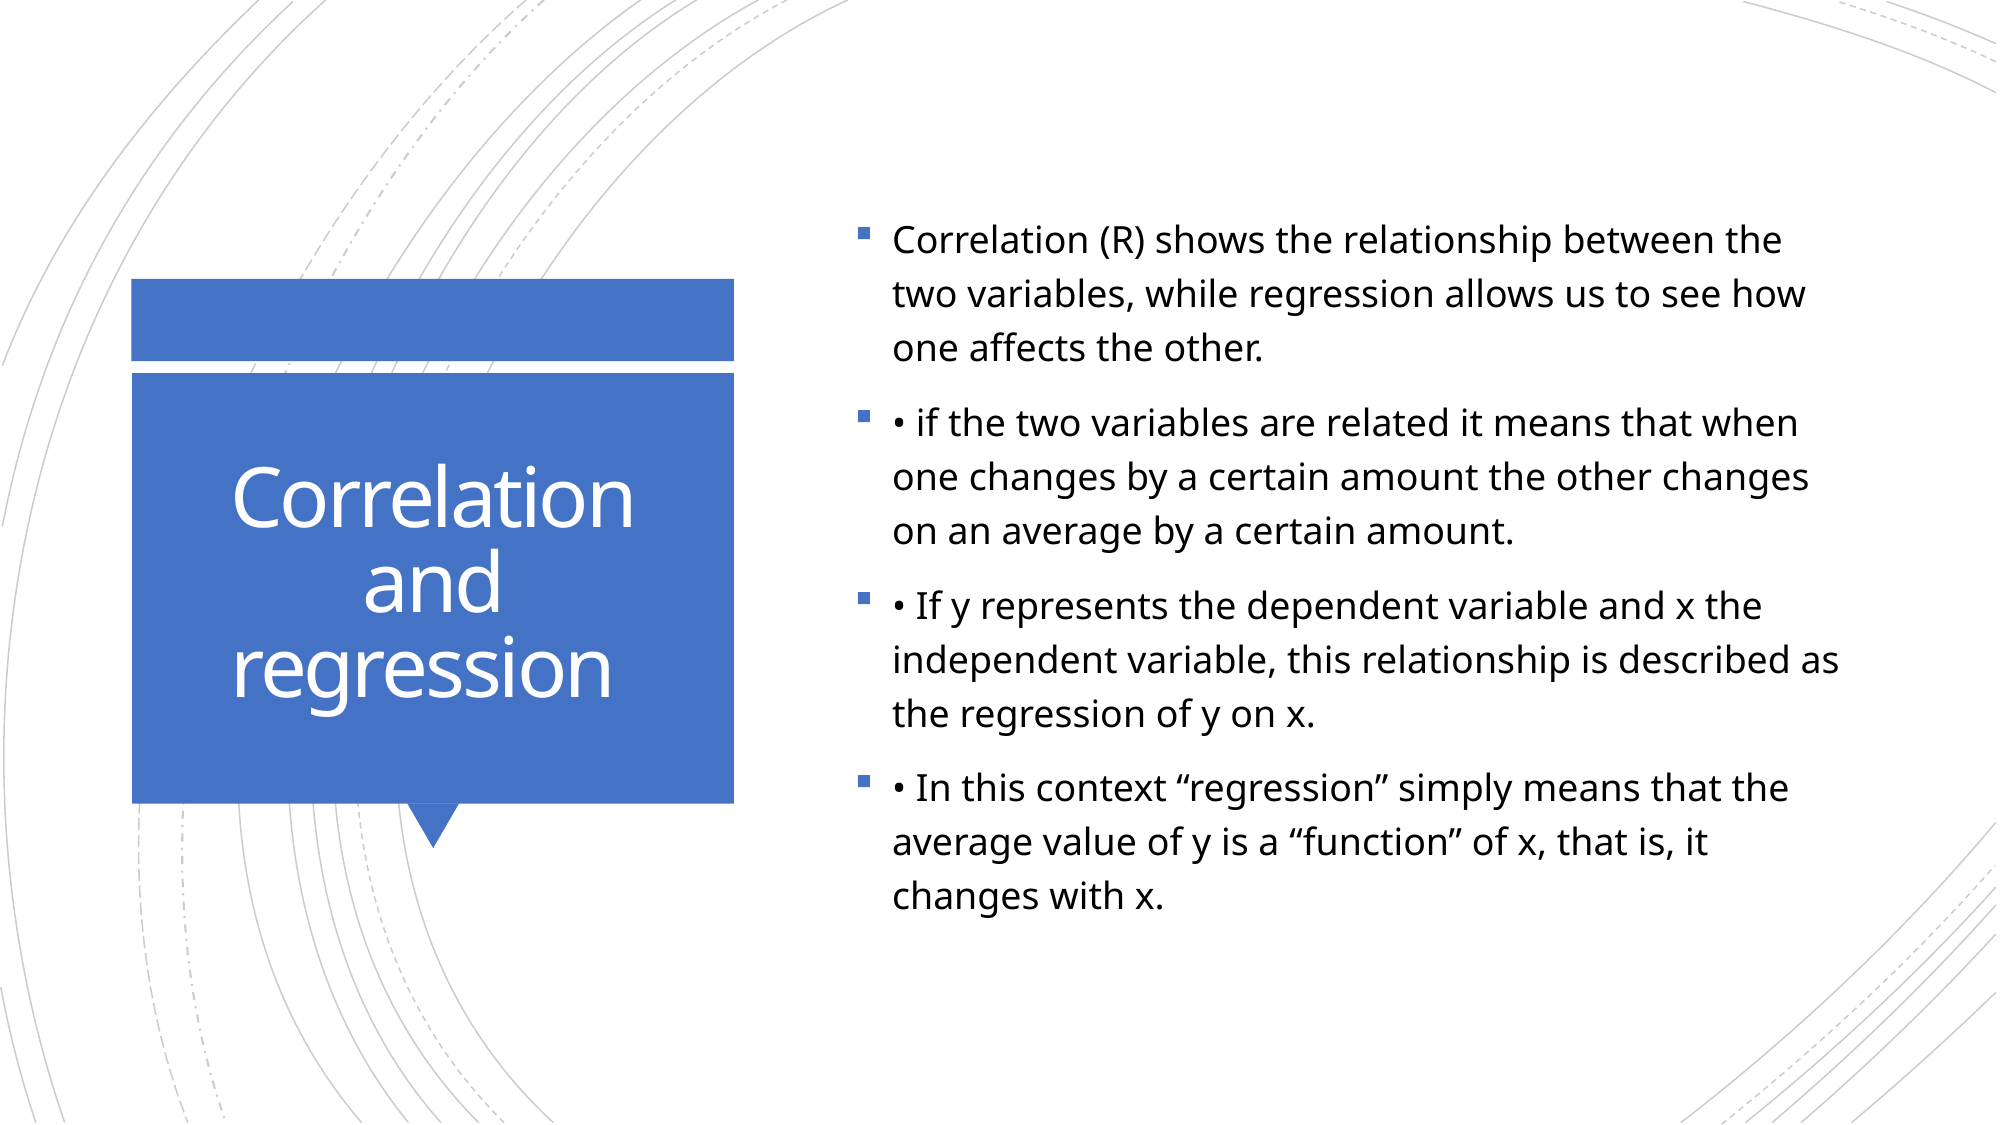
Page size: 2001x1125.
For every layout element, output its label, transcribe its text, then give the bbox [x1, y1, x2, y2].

list Correlation (R) shows the relationship between the two variables, while regression allows us to see how one affects the other. • if the two variables are related it means that when one changes by a certain amount the other changes on an average by a certain amount. • If y represents the dependent variable and x the independent variable, this relationship is described as the regression of y on x. • In this context “regression” simply means that the average value of y is a “function” of x, that is, it changes with x. [839, 131, 1871, 993]
title Correlation and regression [145, 385, 720, 789]
